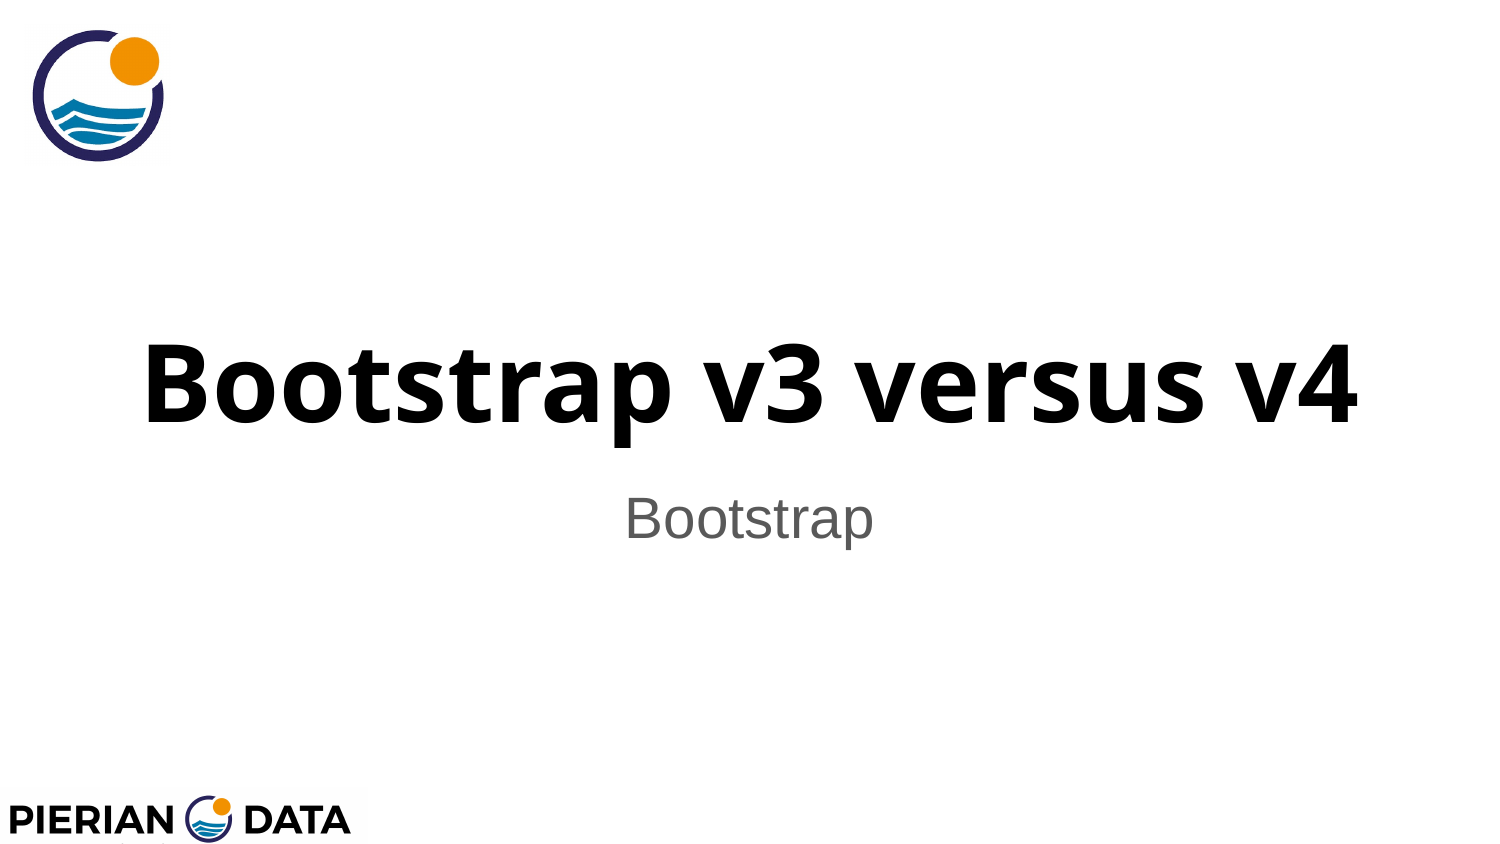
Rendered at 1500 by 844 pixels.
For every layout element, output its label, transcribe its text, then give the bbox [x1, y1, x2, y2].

subtitle Bootstrap [51, 464, 1449, 595]
picture [24, 24, 172, 167]
picture [0, 787, 368, 844]
title Bootstrap v3 versus v4 [51, 122, 1449, 459]
